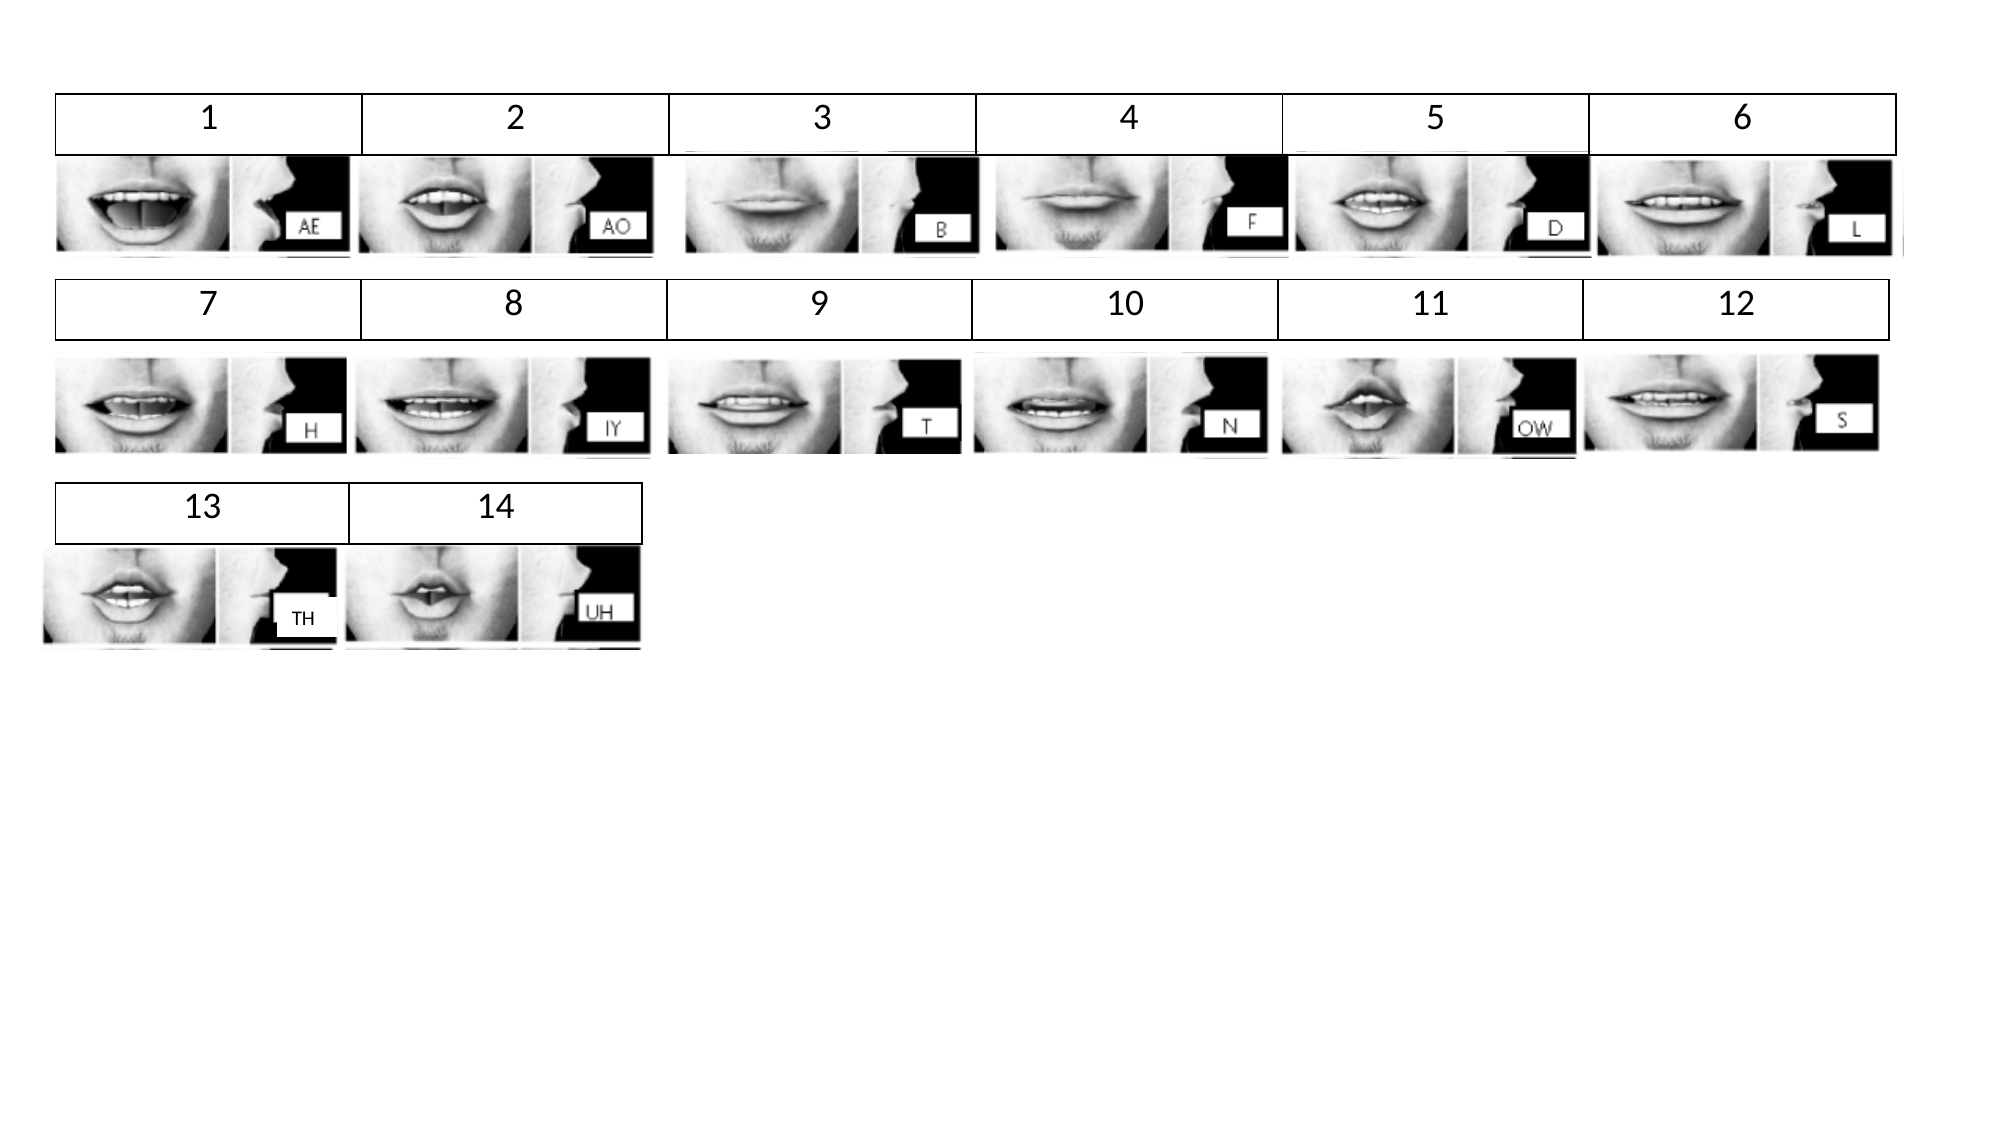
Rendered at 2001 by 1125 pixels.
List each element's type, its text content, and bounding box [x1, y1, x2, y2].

table_header 1 [56, 95, 361, 144]
table_header 13 [56, 484, 348, 543]
table_header 2 [363, 95, 668, 154]
table_header 6 [1590, 95, 1895, 154]
table_header 10 [973, 280, 1277, 339]
table_header 3 [670, 95, 975, 154]
table_header 7 [56, 280, 360, 339]
picture [663, 352, 1889, 459]
picture [44, 144, 659, 258]
table_header 9 [668, 280, 971, 339]
table_header 4 [977, 95, 1282, 151]
table_header 8 [362, 280, 666, 339]
table_header 12 [1584, 280, 1888, 339]
picture [673, 151, 1904, 261]
picture [34, 544, 650, 650]
table_header 5 [1283, 95, 1588, 151]
picture [43, 352, 659, 459]
table_header 11 [1279, 280, 1582, 339]
table_header 14 [350, 484, 641, 543]
